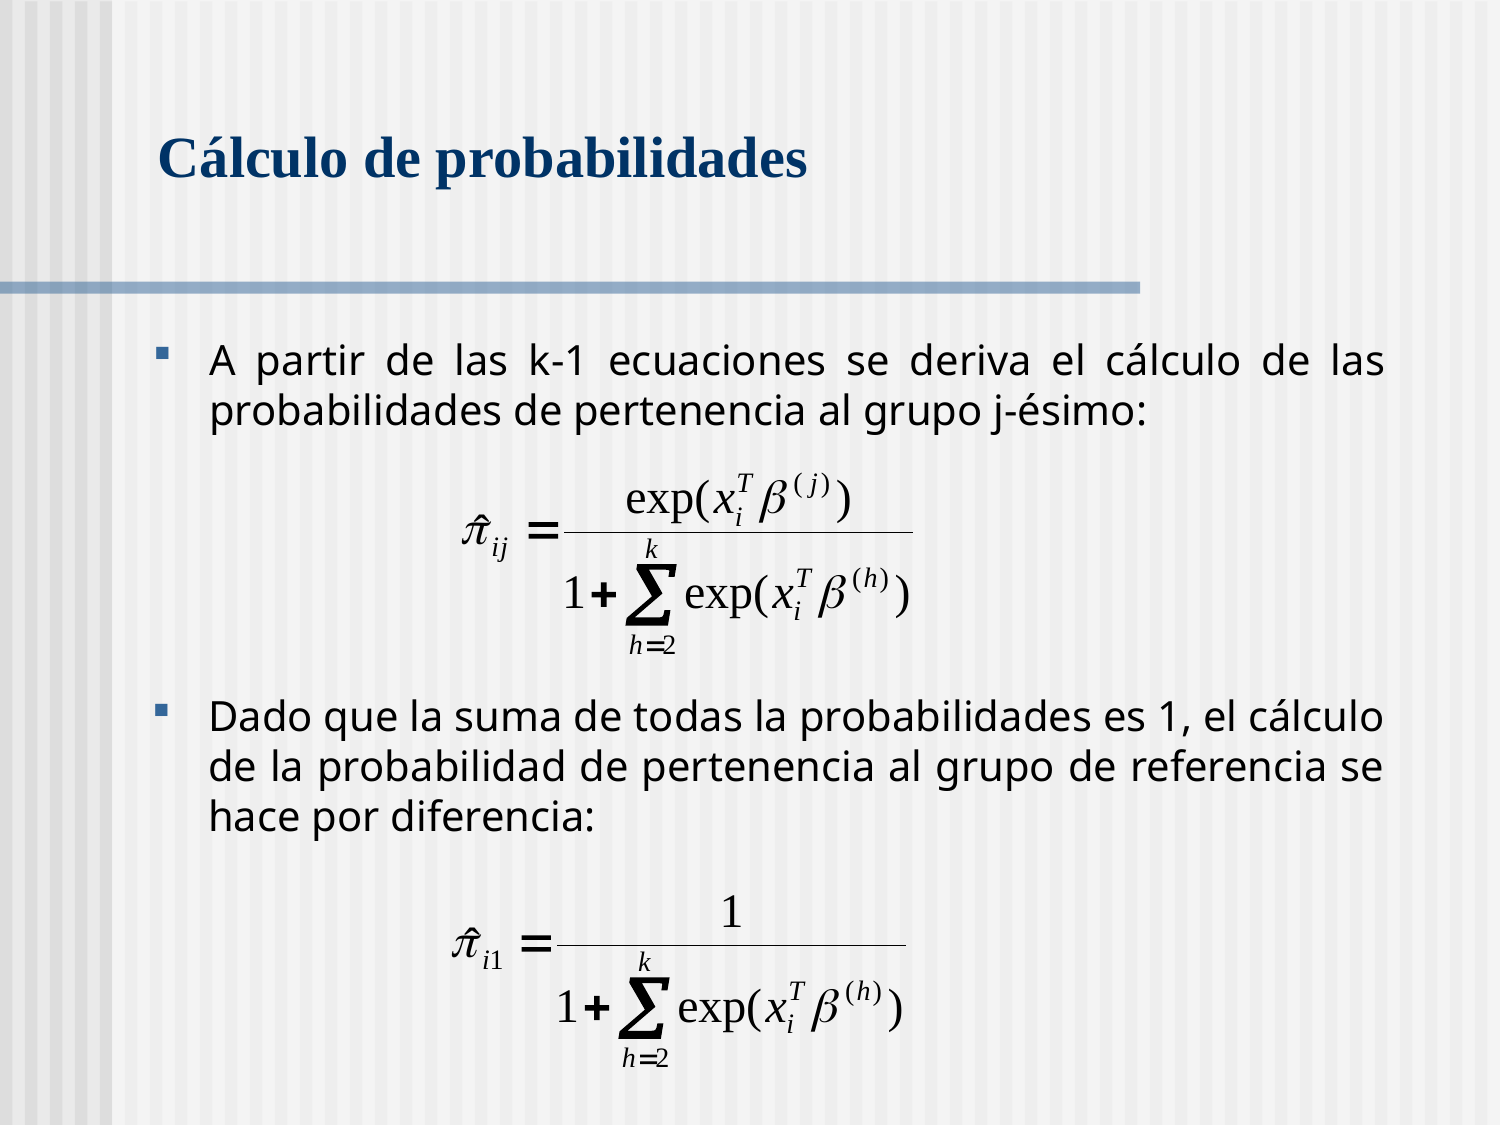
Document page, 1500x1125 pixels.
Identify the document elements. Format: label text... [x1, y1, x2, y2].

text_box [446, 881, 915, 1079]
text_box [455, 459, 924, 665]
text_box A partir de las k-1 ecuaciones se deriva el cálculo de las probabilidades de pertenencia al grupo j-ésimo: [138, 326, 1401, 441]
title Cálculo de probabilidades [142, 111, 1482, 267]
text_box Dado que la suma de todas la probabilidades es 1, el cálculo de la probabilidad de pertenencia al grupo de referencia se hace por diferencia: [137, 682, 1400, 848]
